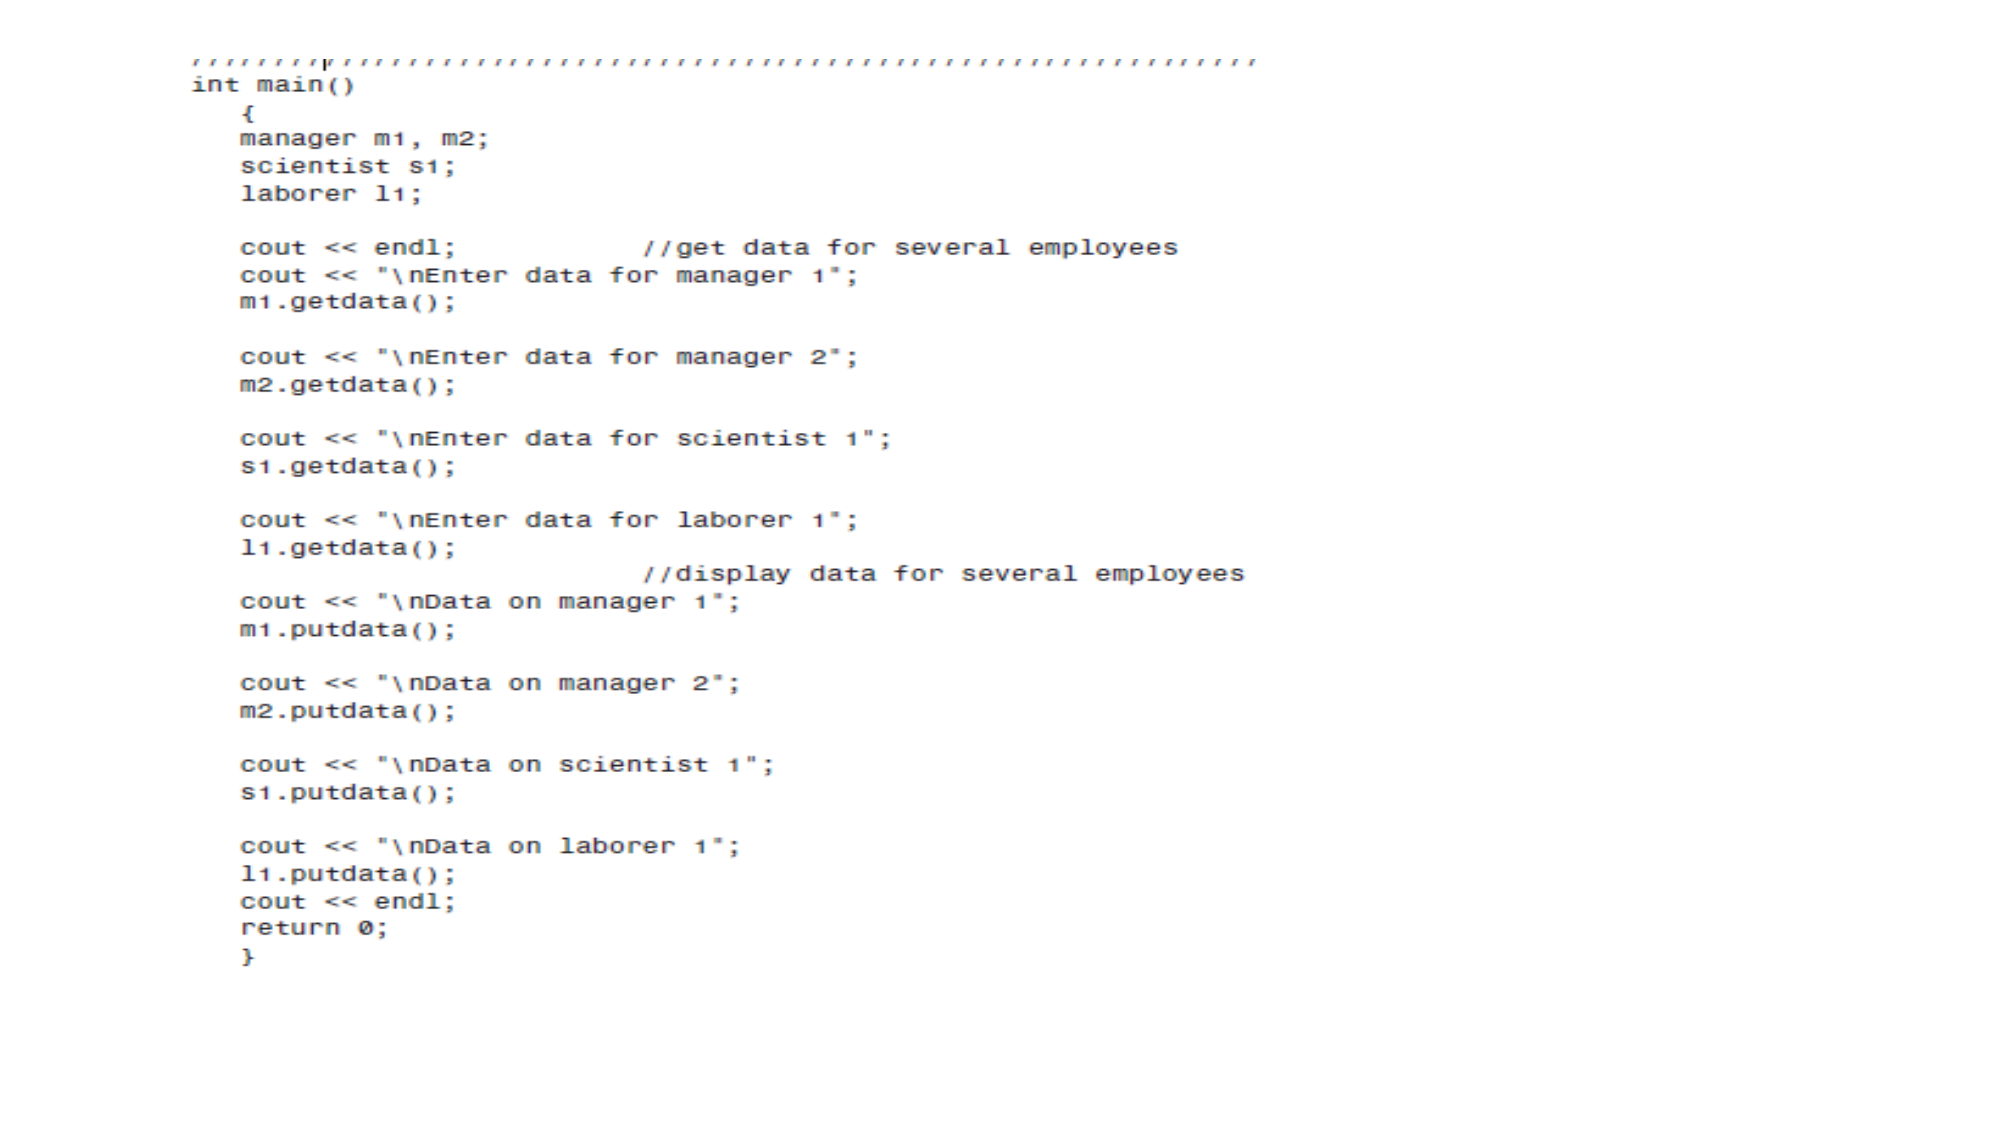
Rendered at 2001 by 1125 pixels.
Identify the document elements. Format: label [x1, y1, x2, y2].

picture [112, 59, 1419, 975]
